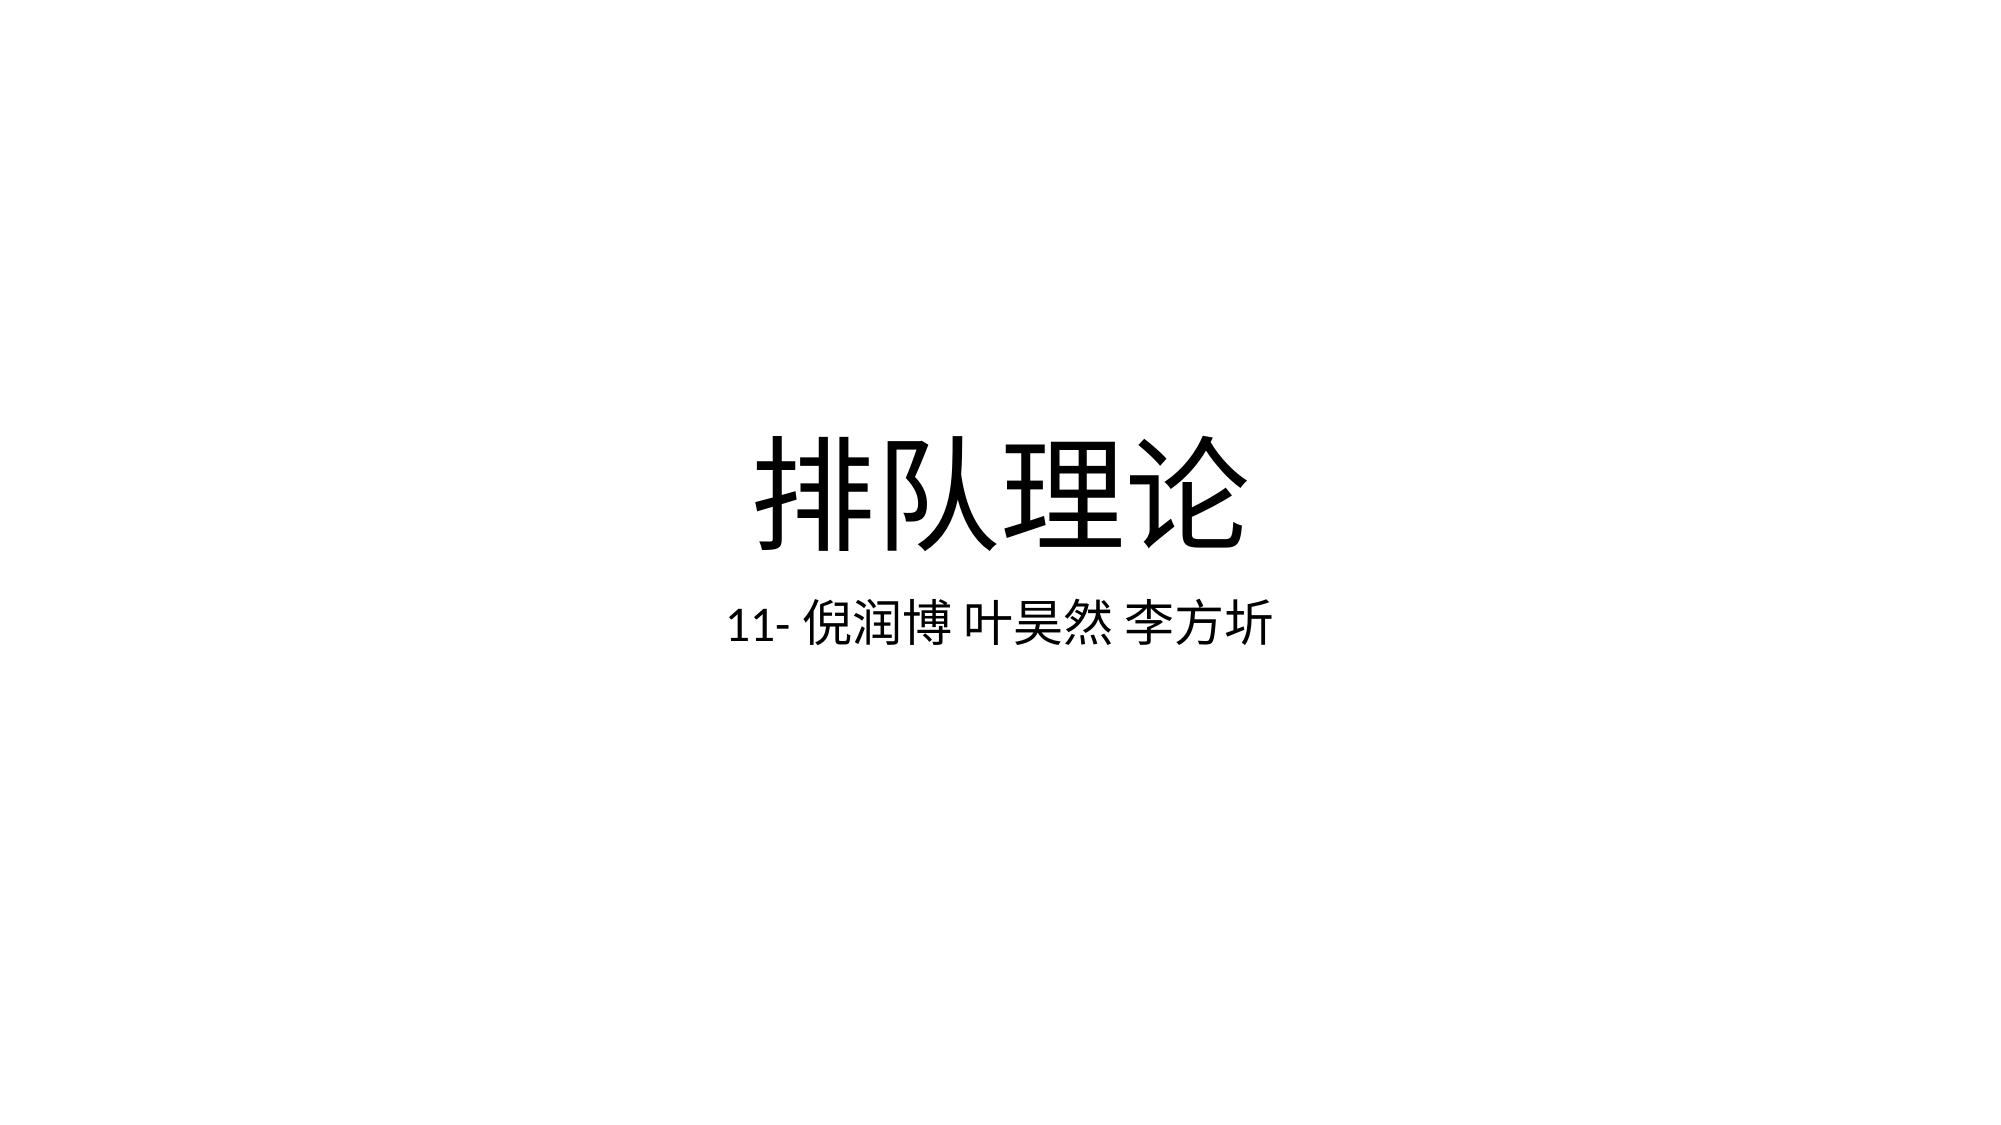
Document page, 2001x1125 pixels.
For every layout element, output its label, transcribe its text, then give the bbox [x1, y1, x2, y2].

title 排队理论 [249, 184, 1750, 576]
subtitle 11-倪润博 叶昊然 李方圻 [249, 590, 1750, 863]
